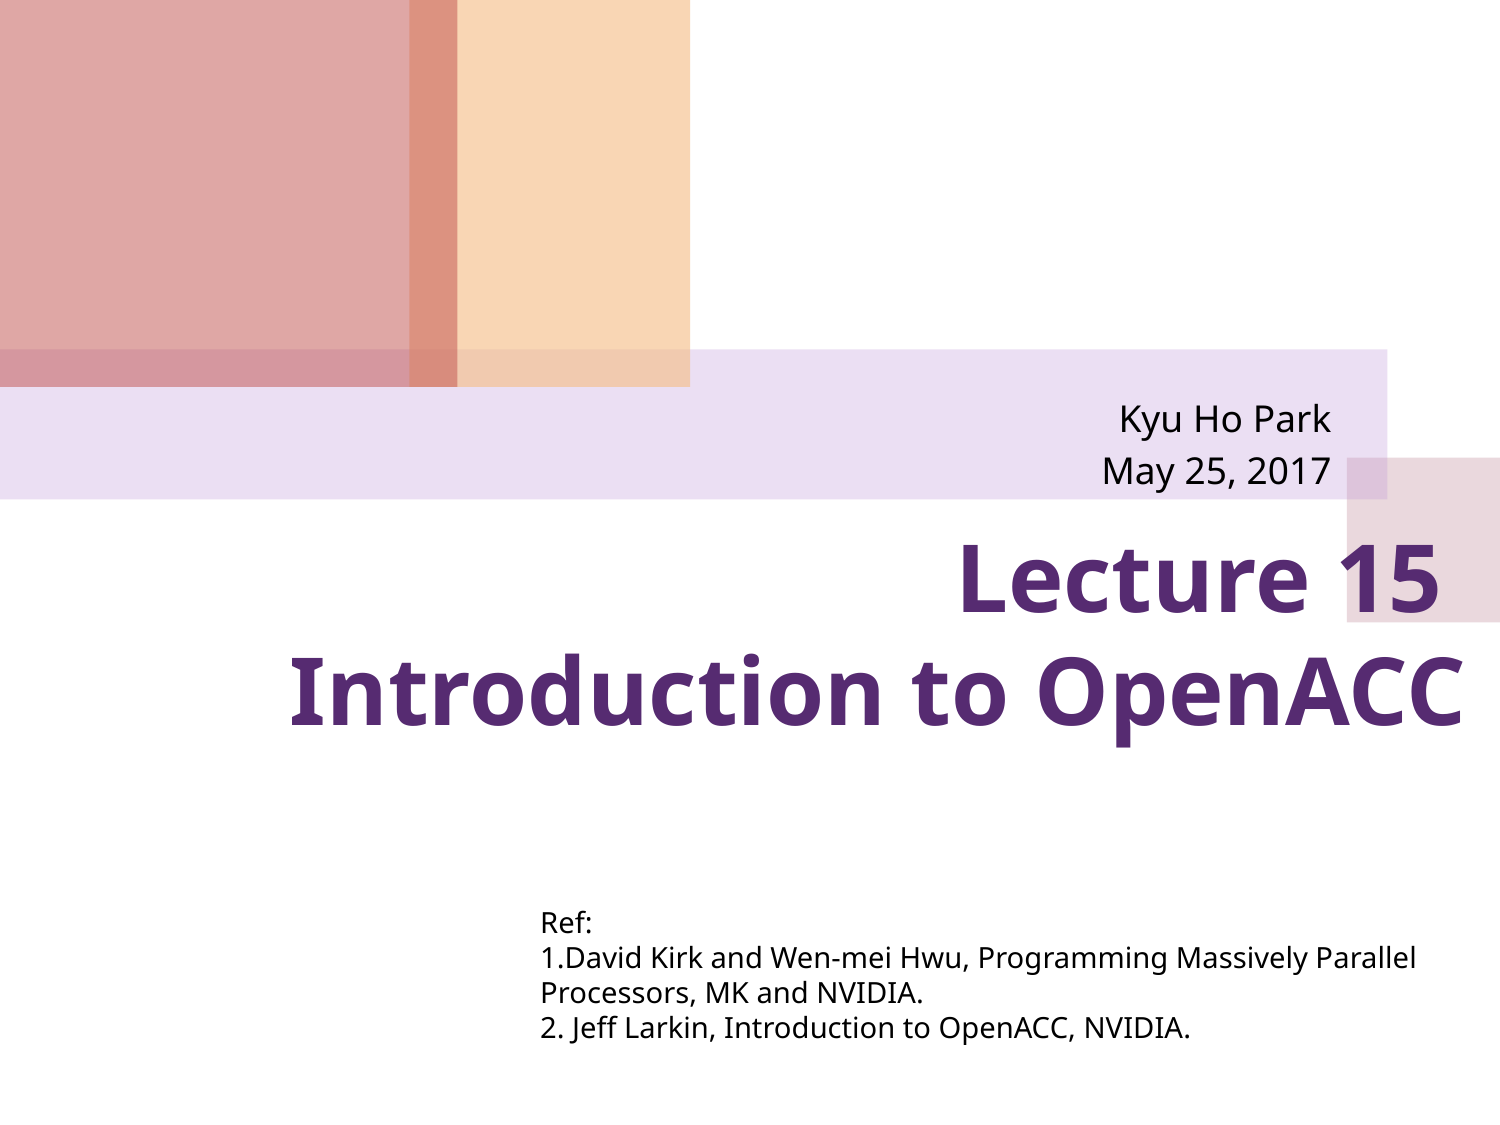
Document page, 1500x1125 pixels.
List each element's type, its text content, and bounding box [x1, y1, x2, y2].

title Lecture 15 Introduction to OpenACC [68, 511, 1483, 753]
text_box Ref: 1.David Kirk and Wen-mei Hwu, Programming Massively Parallel Processors, MK and NVIDIA. 2. Jeff Larkin, Introduction to OpenACC, NVIDIA. [525, 896, 1471, 1087]
subtitle Kyu Ho Park May 25, 2017 [0, 386, 1347, 500]
